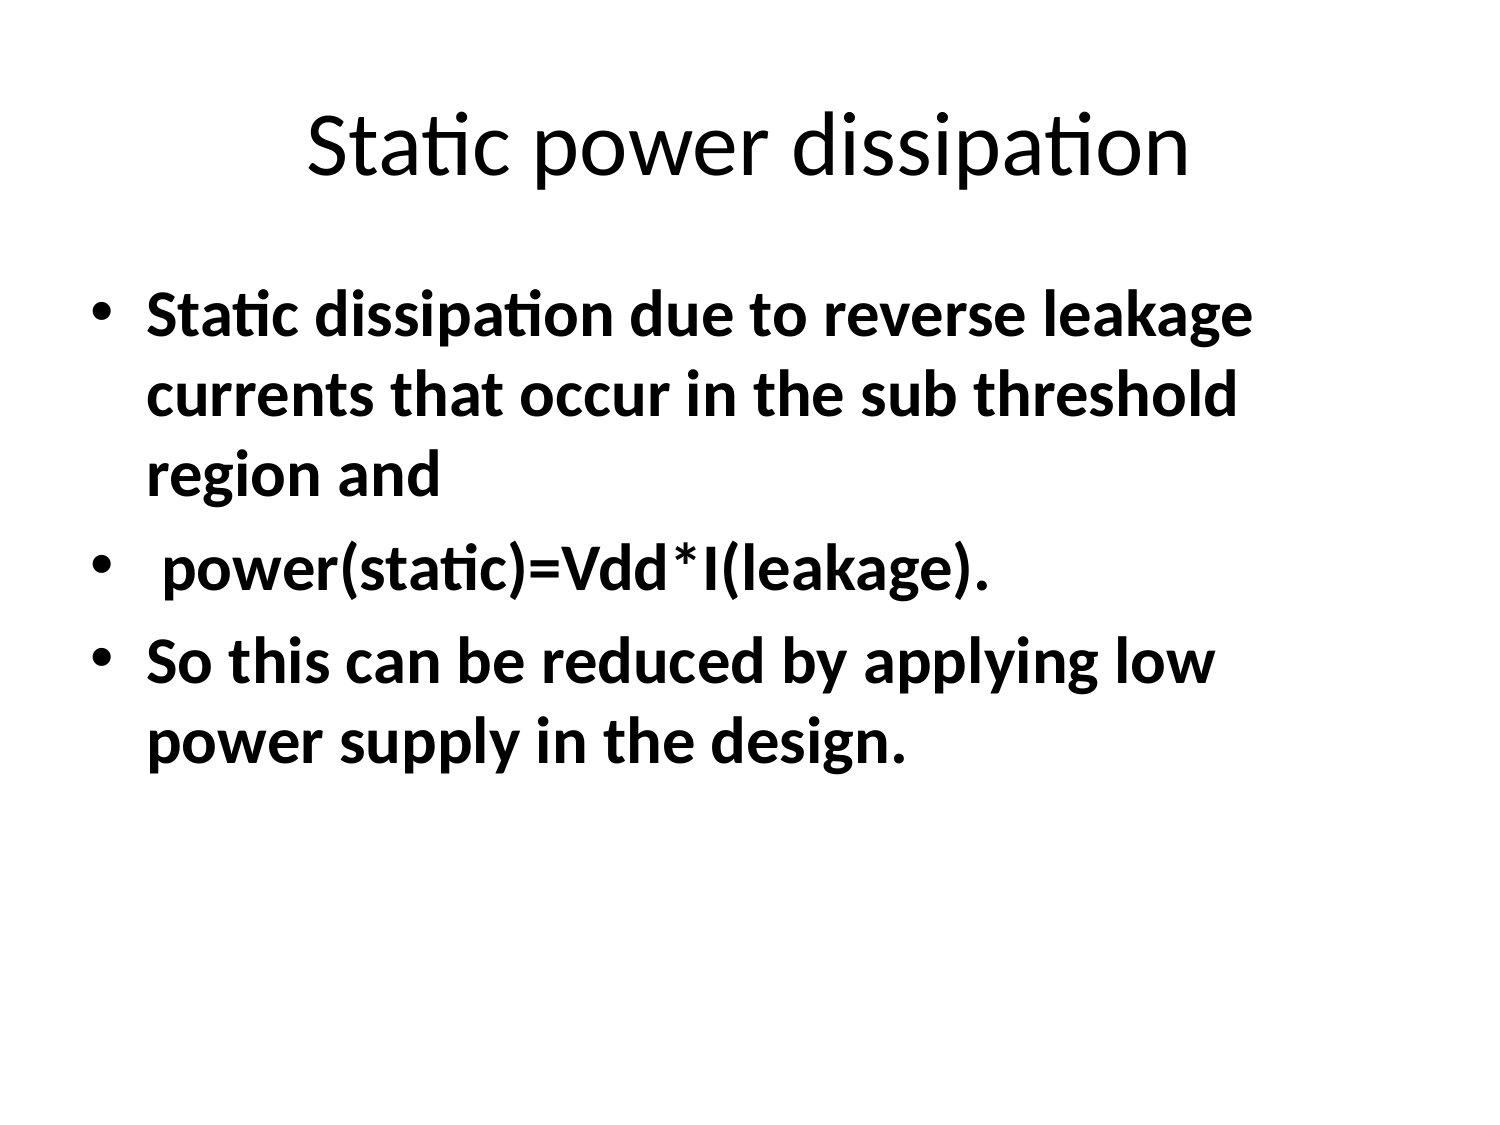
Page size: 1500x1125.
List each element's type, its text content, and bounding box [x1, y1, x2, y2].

title Static power dissipation [75, 45, 1425, 233]
list Static dissipation due to reverse leakage currents that occur in the sub threshold region and power(static)=Vdd*I(leakage). So this can be reduced by applying low power supply in the design. [75, 262, 1425, 1005]
